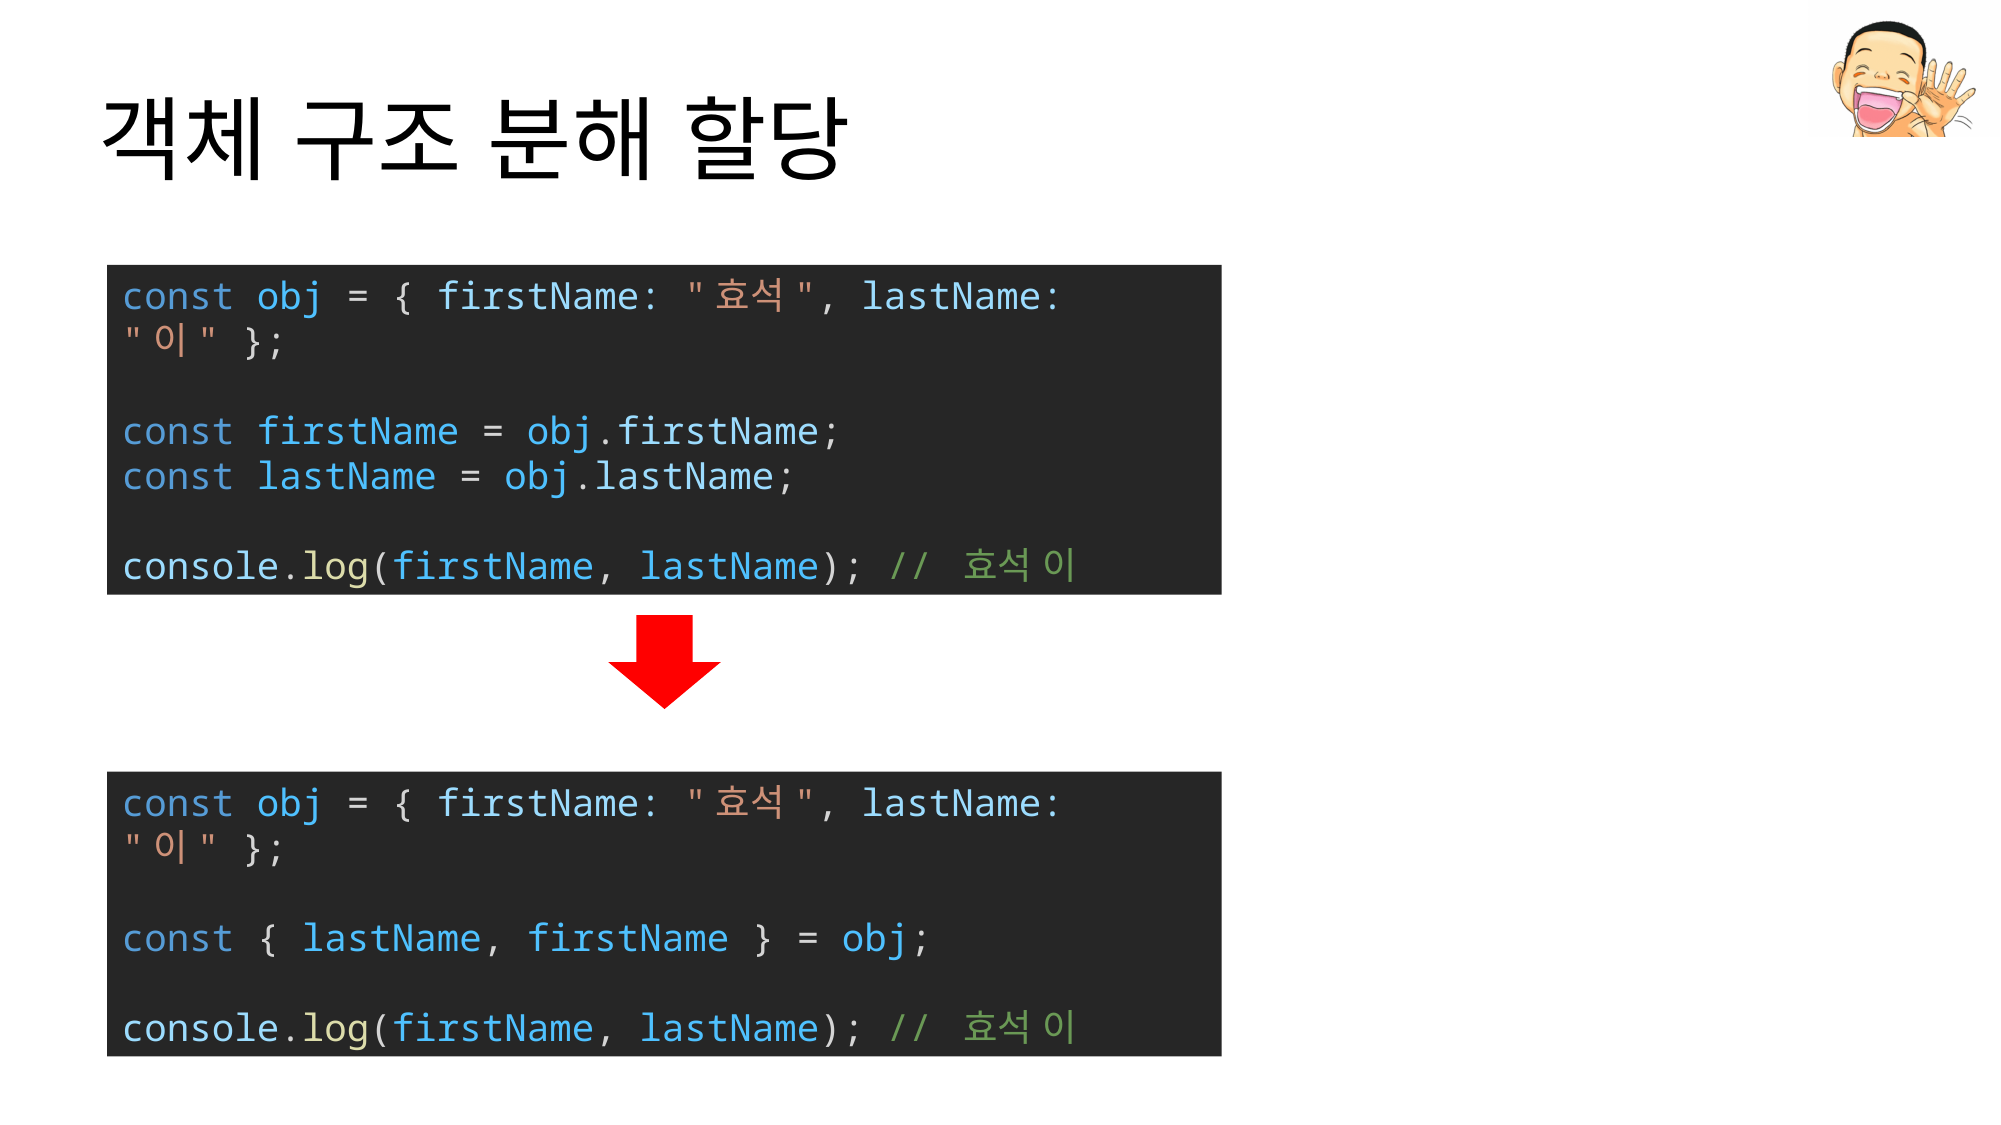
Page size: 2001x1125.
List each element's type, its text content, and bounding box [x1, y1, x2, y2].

text_box [605, 614, 724, 711]
text_box const obj = { firstName: "효석", lastName: "이" }; const firstName = obj.firstName; const lastName = obj.lastName; console.log(firstName, lastName); // 효석 이 [107, 264, 1222, 595]
title 객체 구조 분해 할당 [83, 0, 1931, 218]
text_box const obj = { firstName: "효석", lastName: "이" }; const { lastName, firstName } = obj; console.log(firstName, lastName); // 효석 이 [107, 771, 1222, 1057]
picture [1931, 0, 2000, 137]
